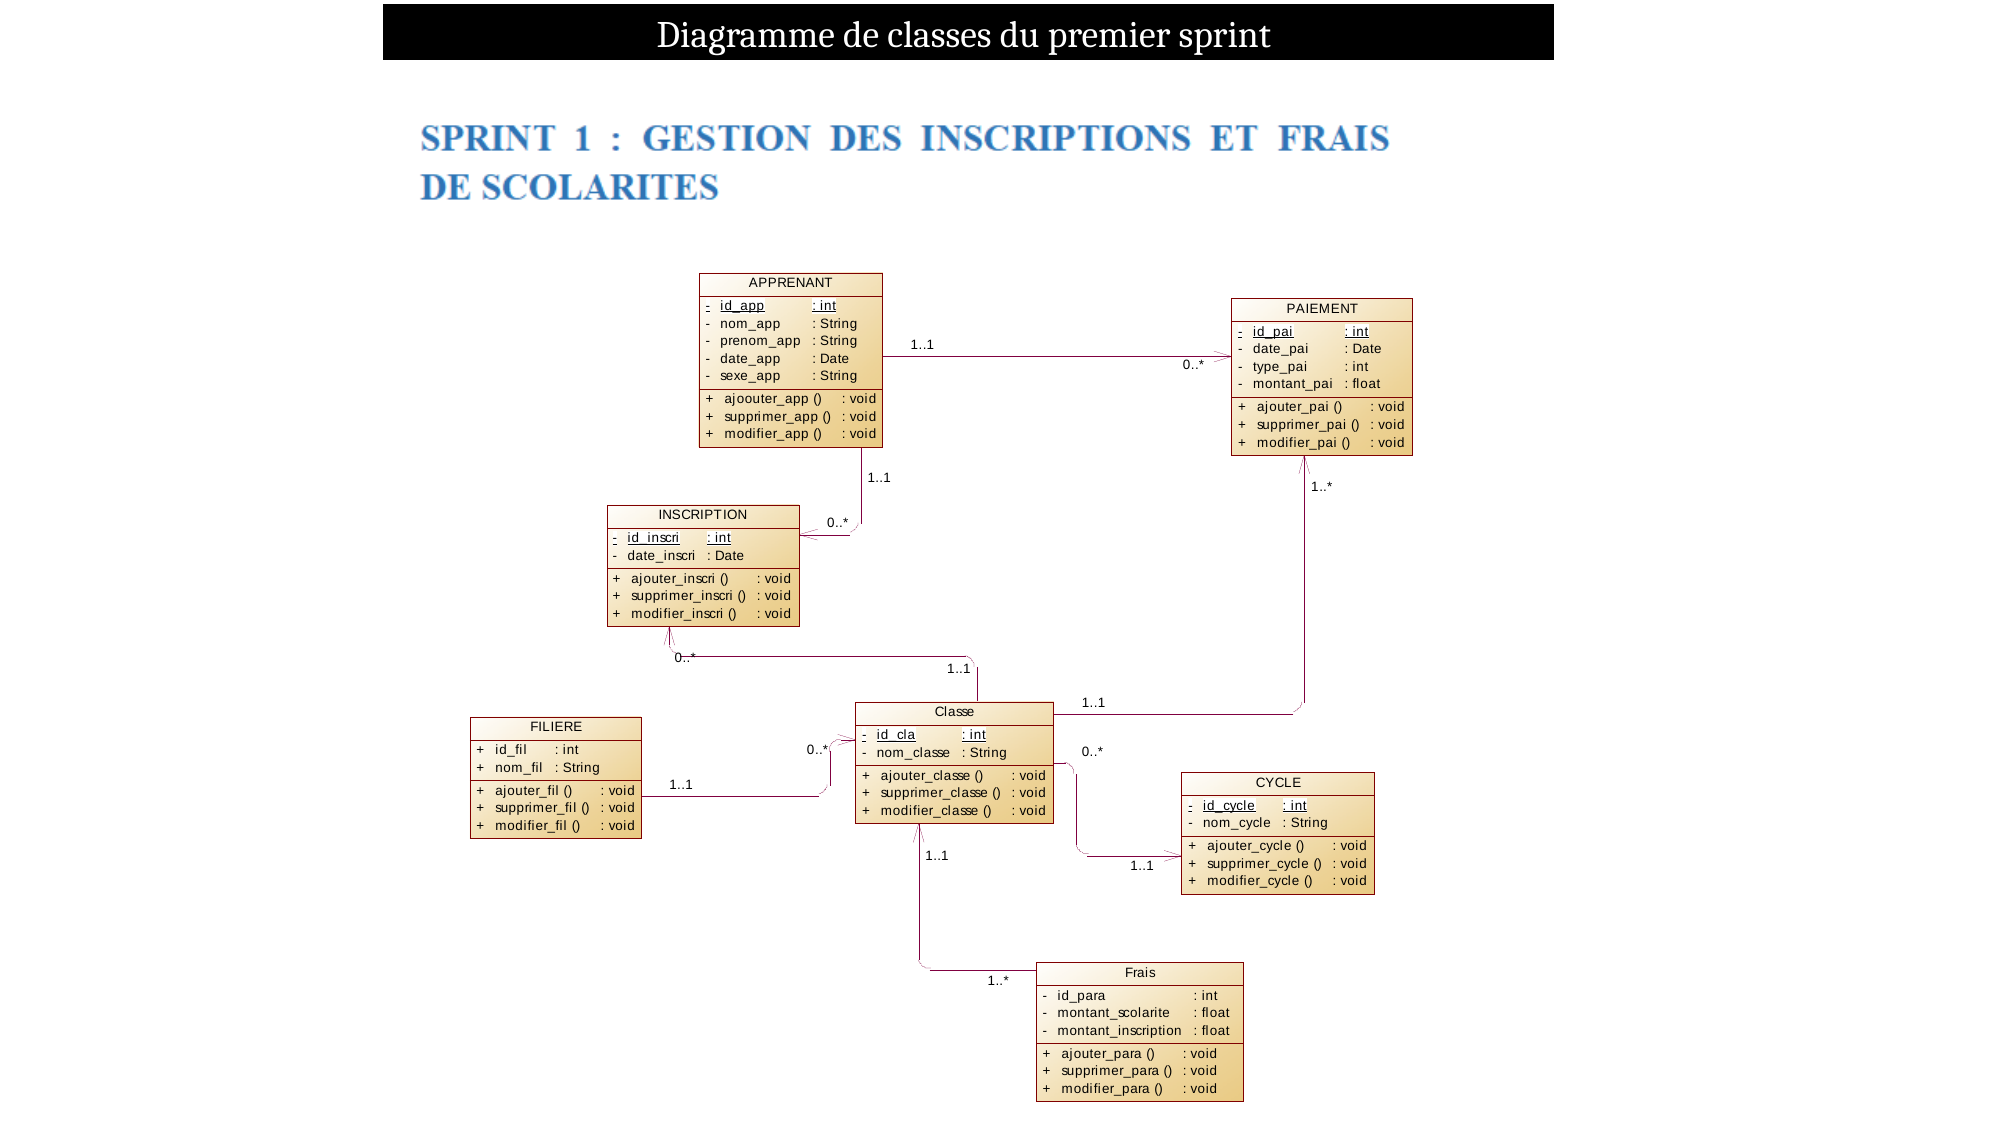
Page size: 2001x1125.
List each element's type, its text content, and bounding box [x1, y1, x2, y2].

picture [469, 272, 1415, 1105]
text_box Diagramme de classes du premier sprint [379, 1, 1557, 64]
picture [397, 102, 1415, 233]
